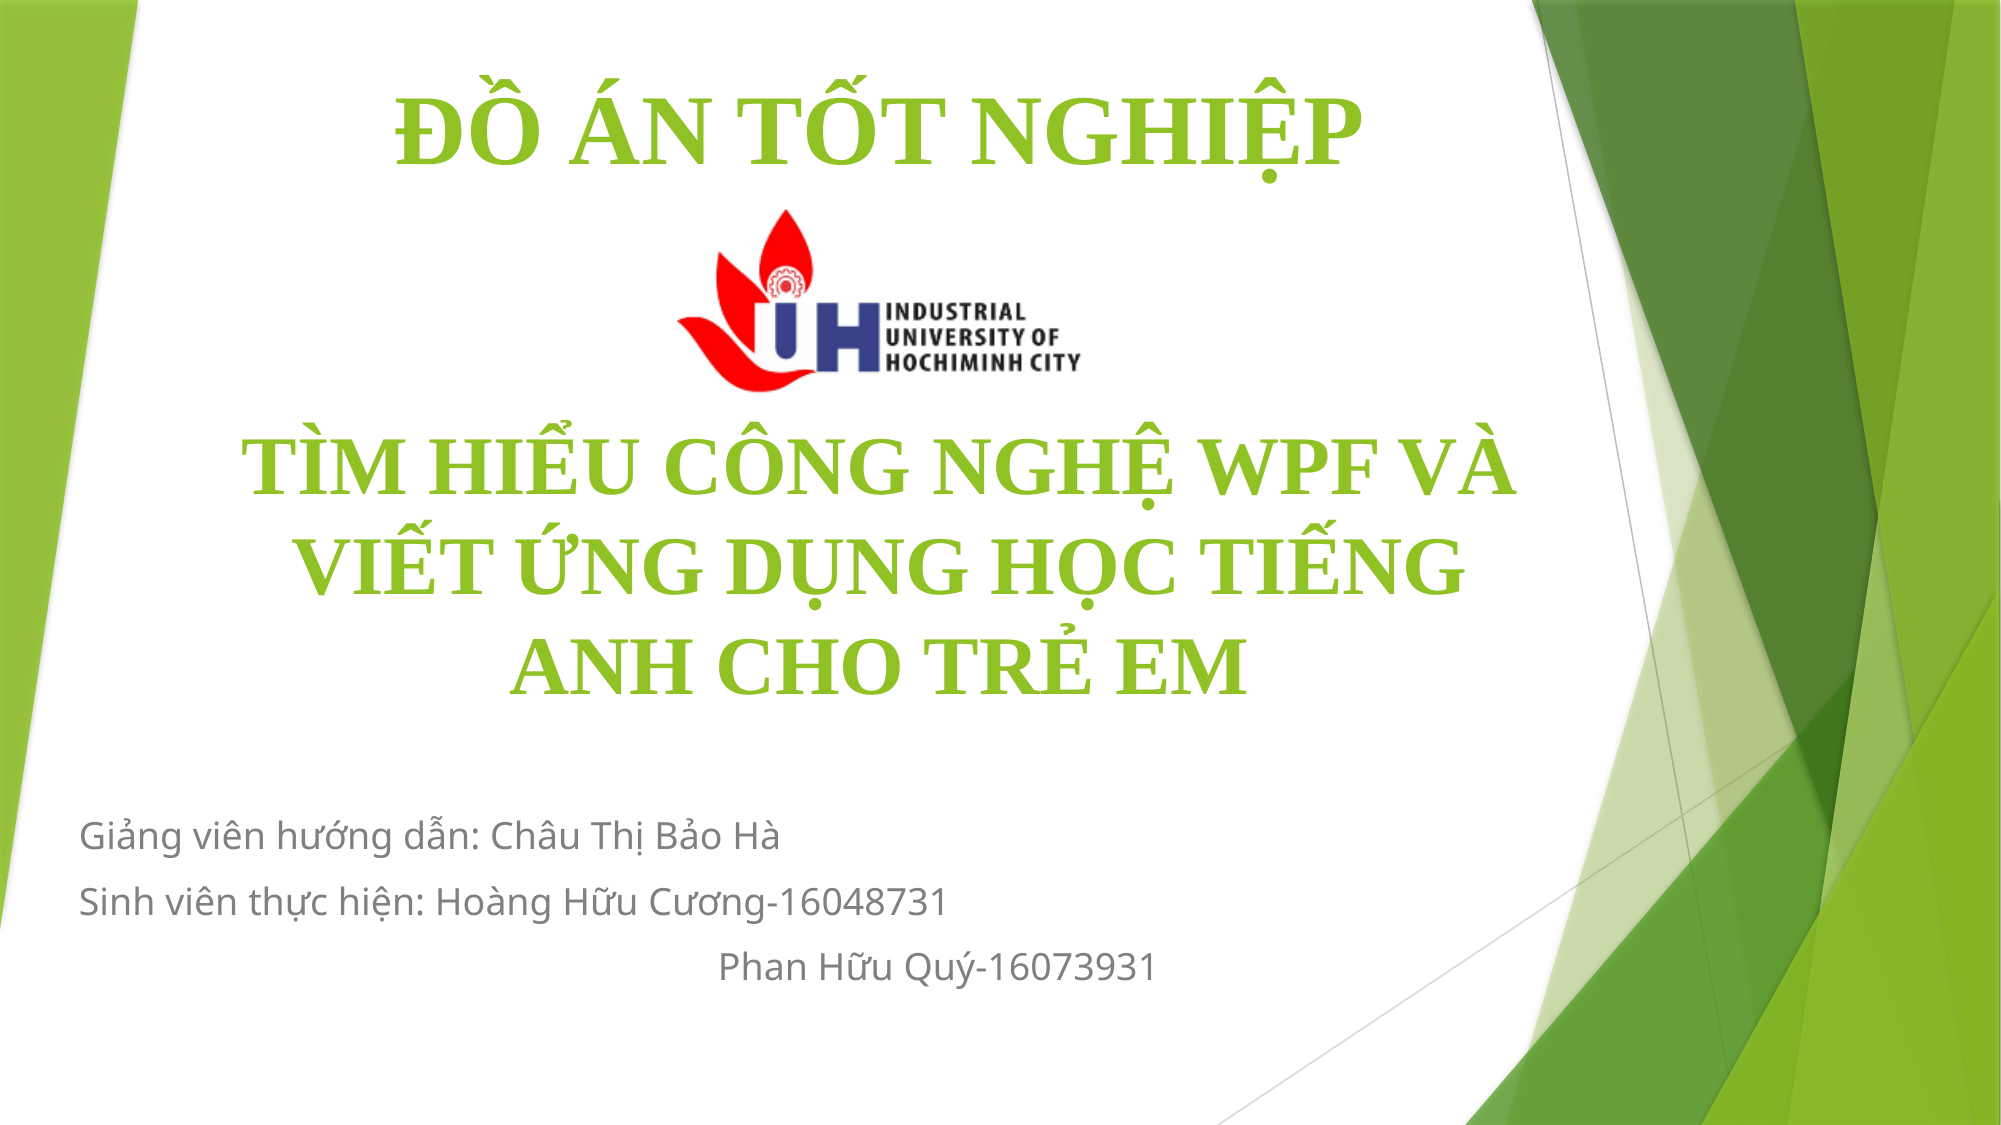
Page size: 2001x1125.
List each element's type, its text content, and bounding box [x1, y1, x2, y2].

subtitle Giảng viên hướng dẫn: Châu Thị Bảo Hà Sinh viên thực hiện: Hoàng Hữu Cương-16048731 Phan Hữu Quý-16073931 [63, 804, 1338, 1015]
text_box ĐỒ ÁN TỐT NGHIỆP [222, 0, 1538, 192]
picture [677, 208, 1083, 394]
title TÌM HIỂU CÔNG NGHỆ WPF VÀ VIẾT ỨNG DỤNG HỌC TIẾNG ANH CHO TRẺ EM [222, 411, 1538, 719]
